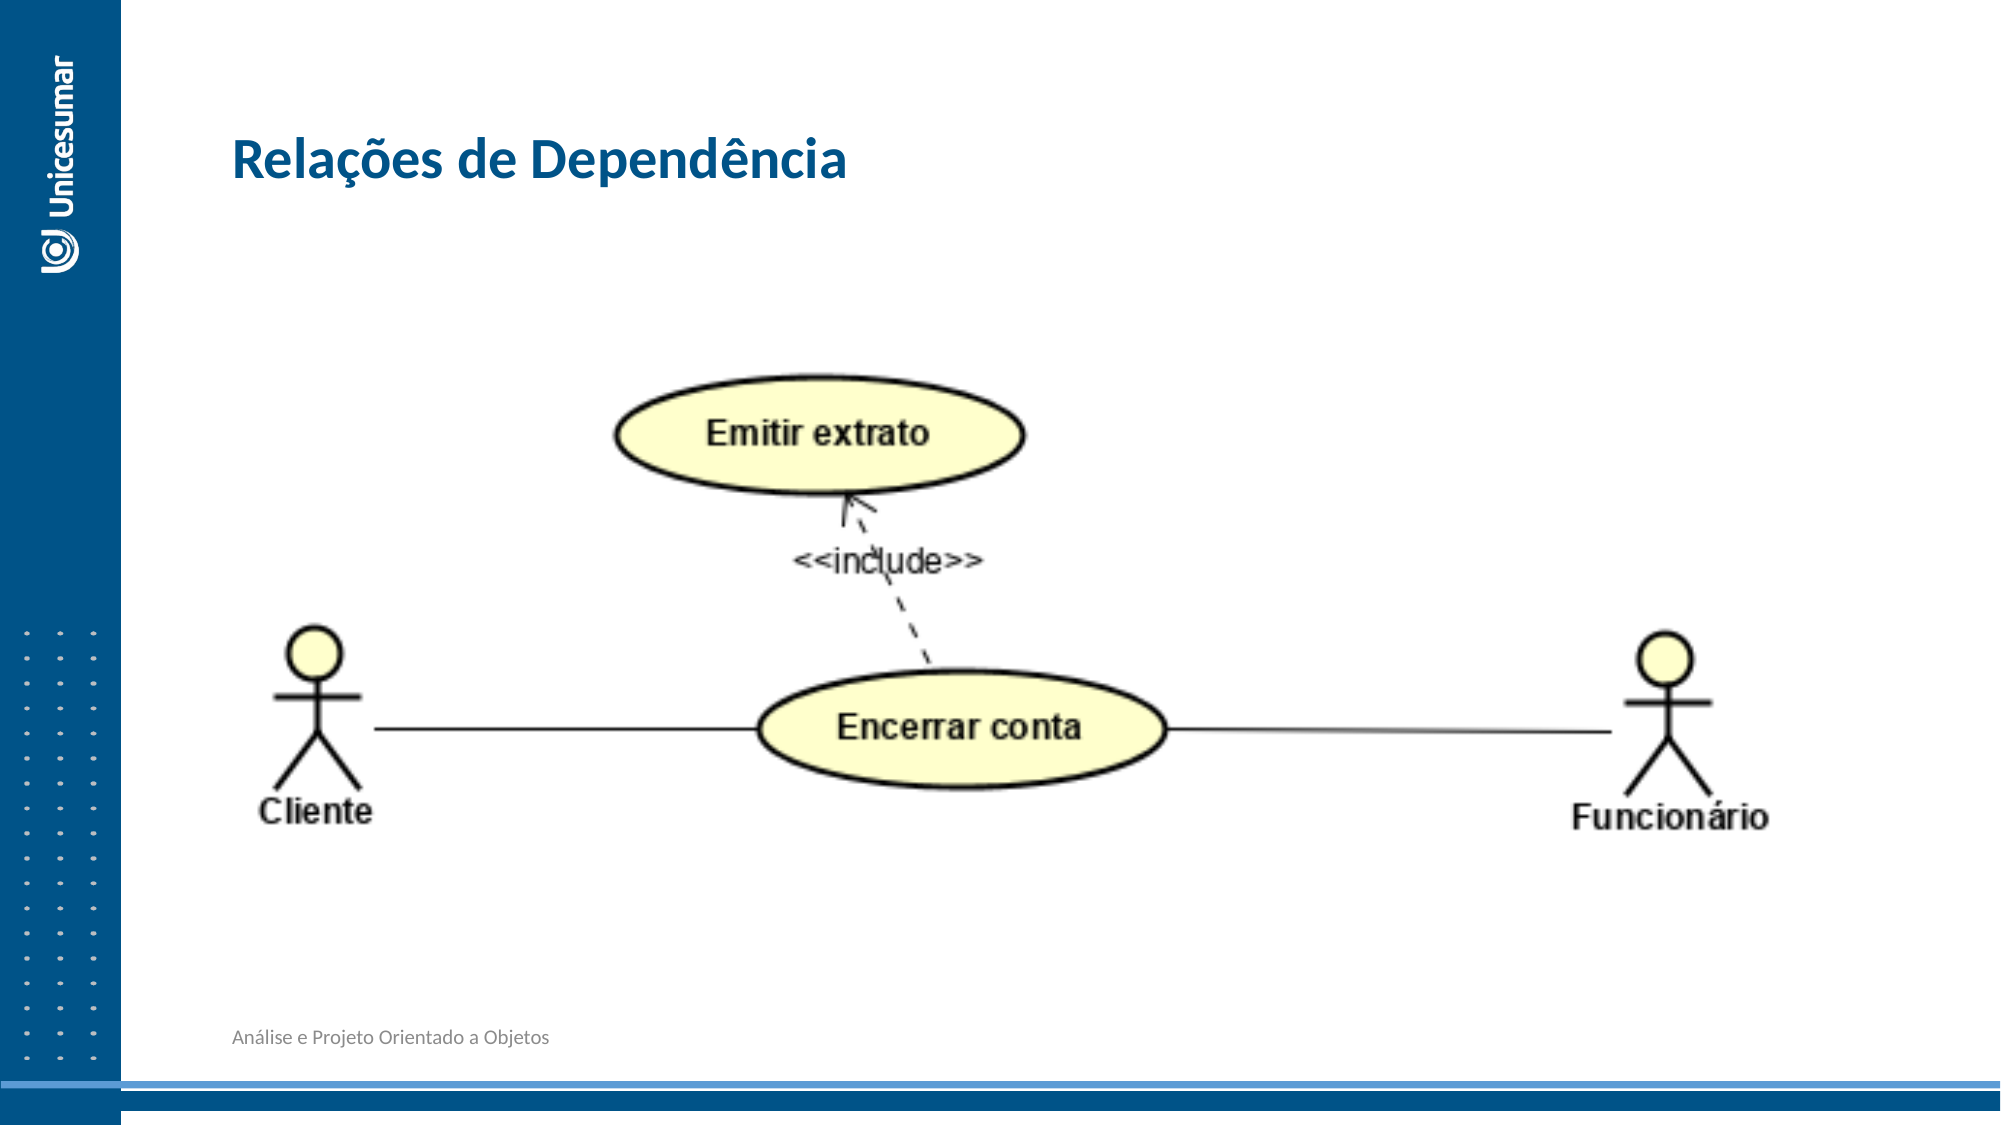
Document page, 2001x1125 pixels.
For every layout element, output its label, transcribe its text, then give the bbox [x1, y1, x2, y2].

picture [230, 362, 1784, 845]
list Relações de Dependência [217, 81, 1945, 237]
picture [42, 56, 79, 273]
footer Análise e Projeto Orientado a Objetos [217, 1006, 1945, 1066]
picture [24, 631, 111, 1060]
